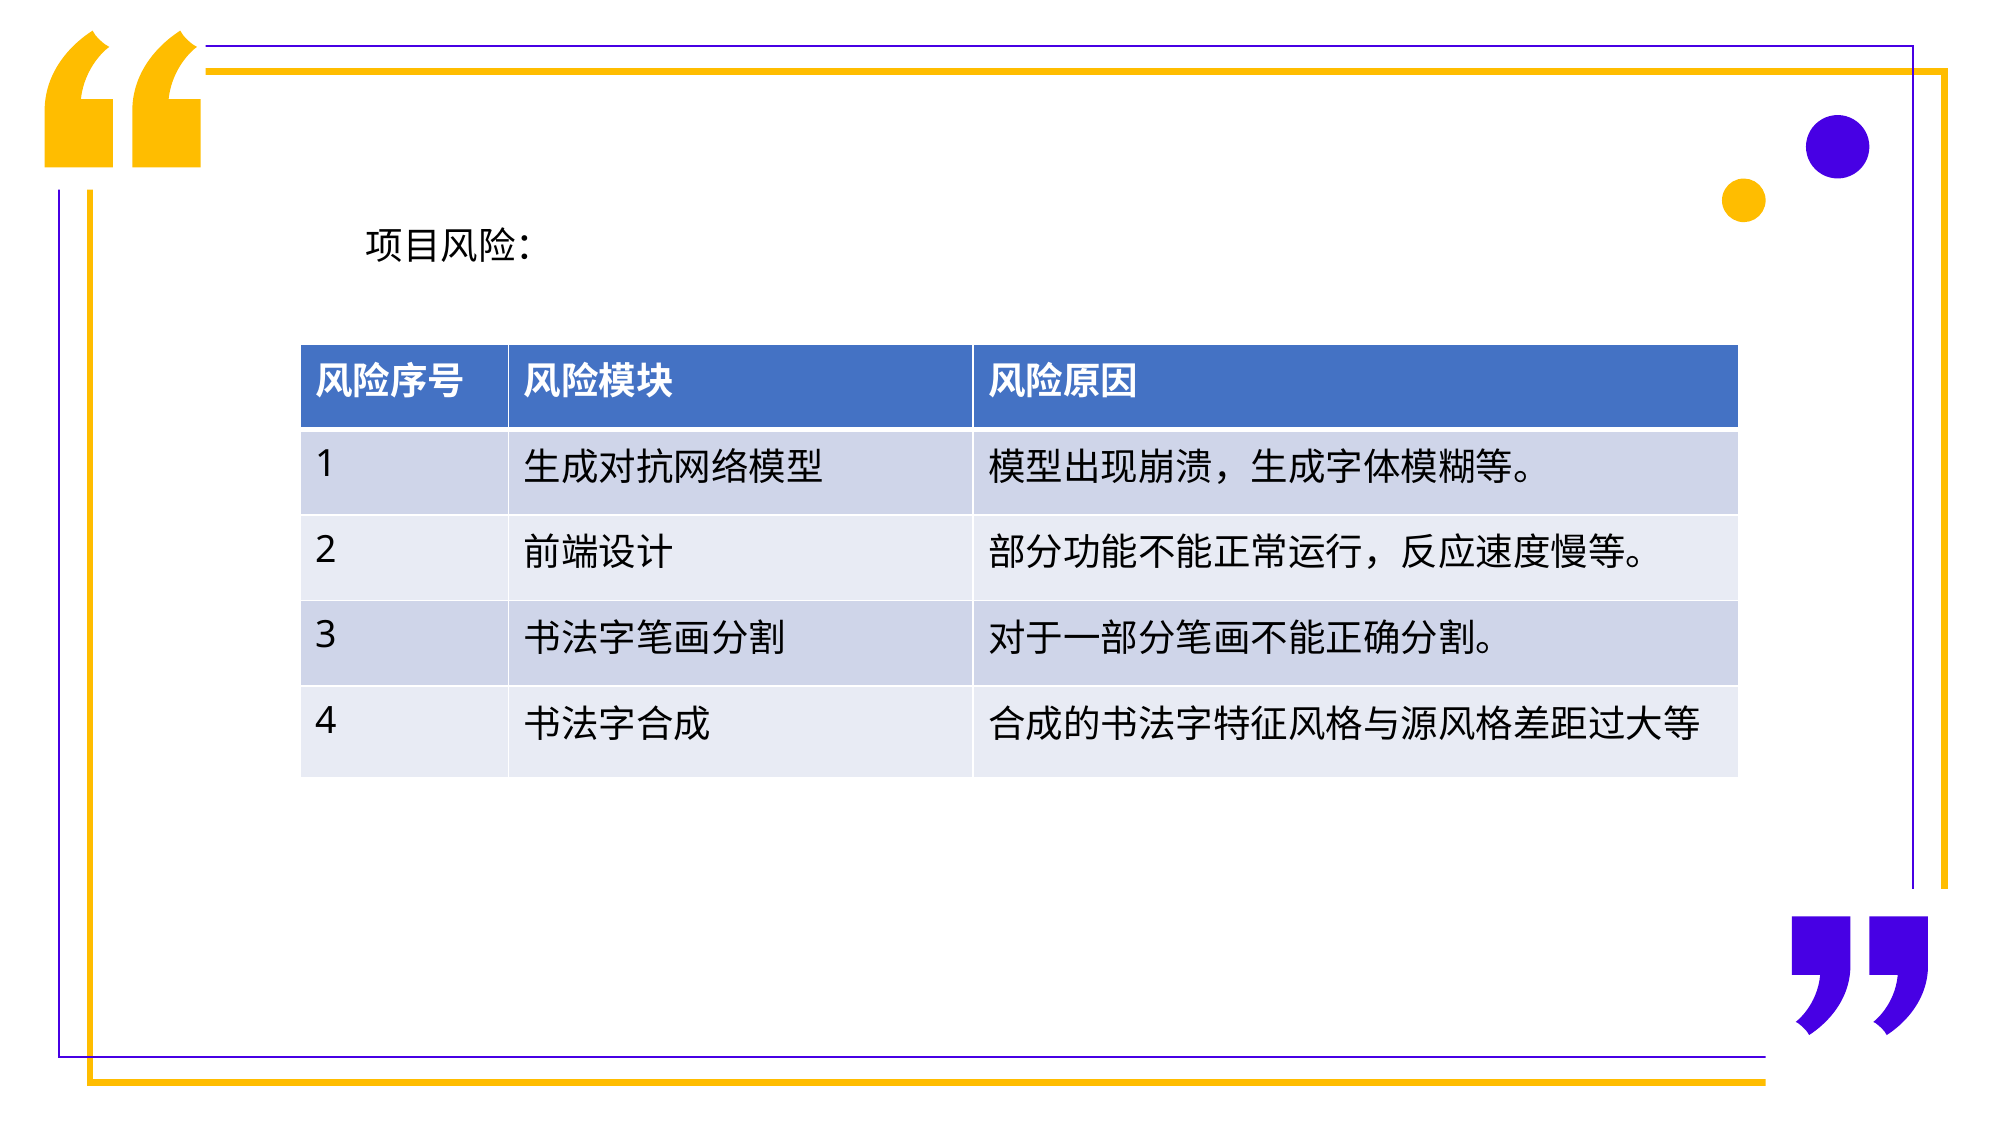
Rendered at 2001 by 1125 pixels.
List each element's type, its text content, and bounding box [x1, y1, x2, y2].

table_cell 部分功能不能正常运行，反应速度慢等。 [974, 516, 1738, 600]
text_box [1914, 70, 1946, 888]
table_cell 生成对抗网络模型 [509, 432, 972, 514]
table_cell 模型出现崩溃，生成字体模糊等。 [974, 432, 1738, 514]
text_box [1791, 916, 1928, 1036]
table_cell 前端设计 [509, 516, 972, 600]
text_box 项目风险： [351, 214, 569, 275]
table_cell 2 [301, 516, 508, 600]
table_cell 合成的书法字特征风格与源风格差距过大等 [974, 687, 1738, 777]
text_box [1765, 888, 1968, 1108]
table_header 风险模块 [509, 345, 972, 427]
table_cell 书法字笔画分割 [509, 601, 972, 685]
table_cell 对于一部分笔画不能正确分割。 [974, 601, 1738, 685]
text_box [1804, 114, 1871, 180]
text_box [45, 32, 200, 167]
text_box [89, 1058, 1765, 1083]
table_header 风险序号 [301, 345, 508, 427]
table_cell 书法字合成 [509, 687, 972, 777]
table_header 风险原因 [974, 345, 1738, 427]
table_cell 4 [301, 687, 508, 777]
table_cell 1 [301, 432, 508, 514]
text_box [1720, 177, 1767, 224]
table_cell 3 [301, 601, 508, 685]
text_box [3, 0, 207, 191]
text_box [58, 45, 1914, 1058]
